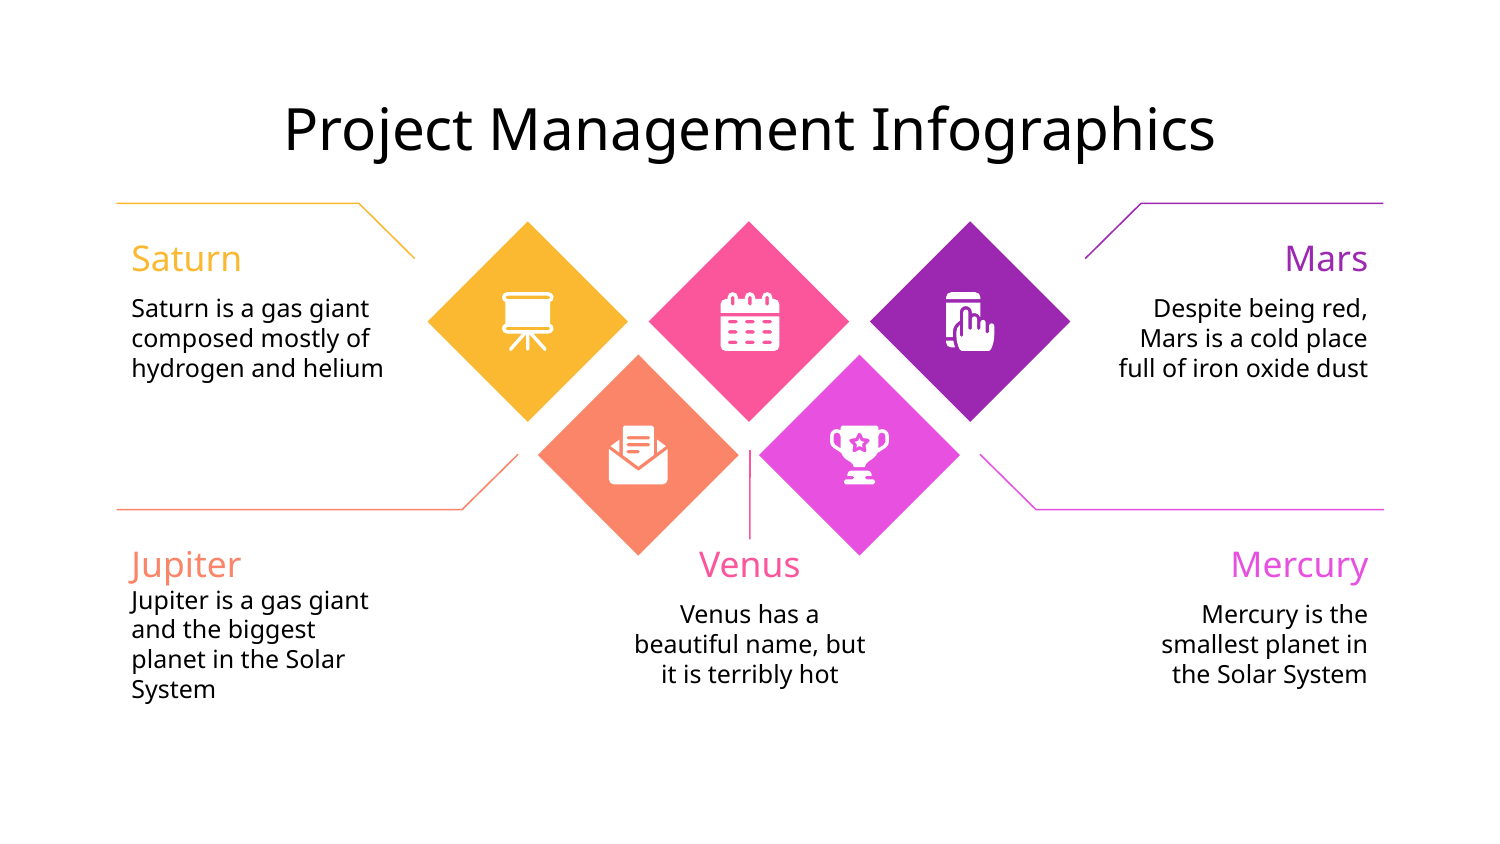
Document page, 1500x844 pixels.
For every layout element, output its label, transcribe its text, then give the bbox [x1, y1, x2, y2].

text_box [116, 454, 519, 707]
title Project Management Infographics [116, 88, 1384, 167]
text_box [869, 221, 1071, 422]
text_box [537, 354, 732, 522]
text_box [648, 221, 850, 422]
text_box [608, 425, 668, 485]
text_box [979, 454, 1384, 707]
text_box [766, 354, 961, 522]
text_box [427, 222, 627, 422]
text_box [945, 291, 995, 352]
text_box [720, 291, 780, 352]
text_box [501, 292, 554, 351]
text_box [829, 425, 890, 485]
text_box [609, 449, 891, 707]
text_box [1084, 203, 1384, 400]
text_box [116, 203, 416, 400]
